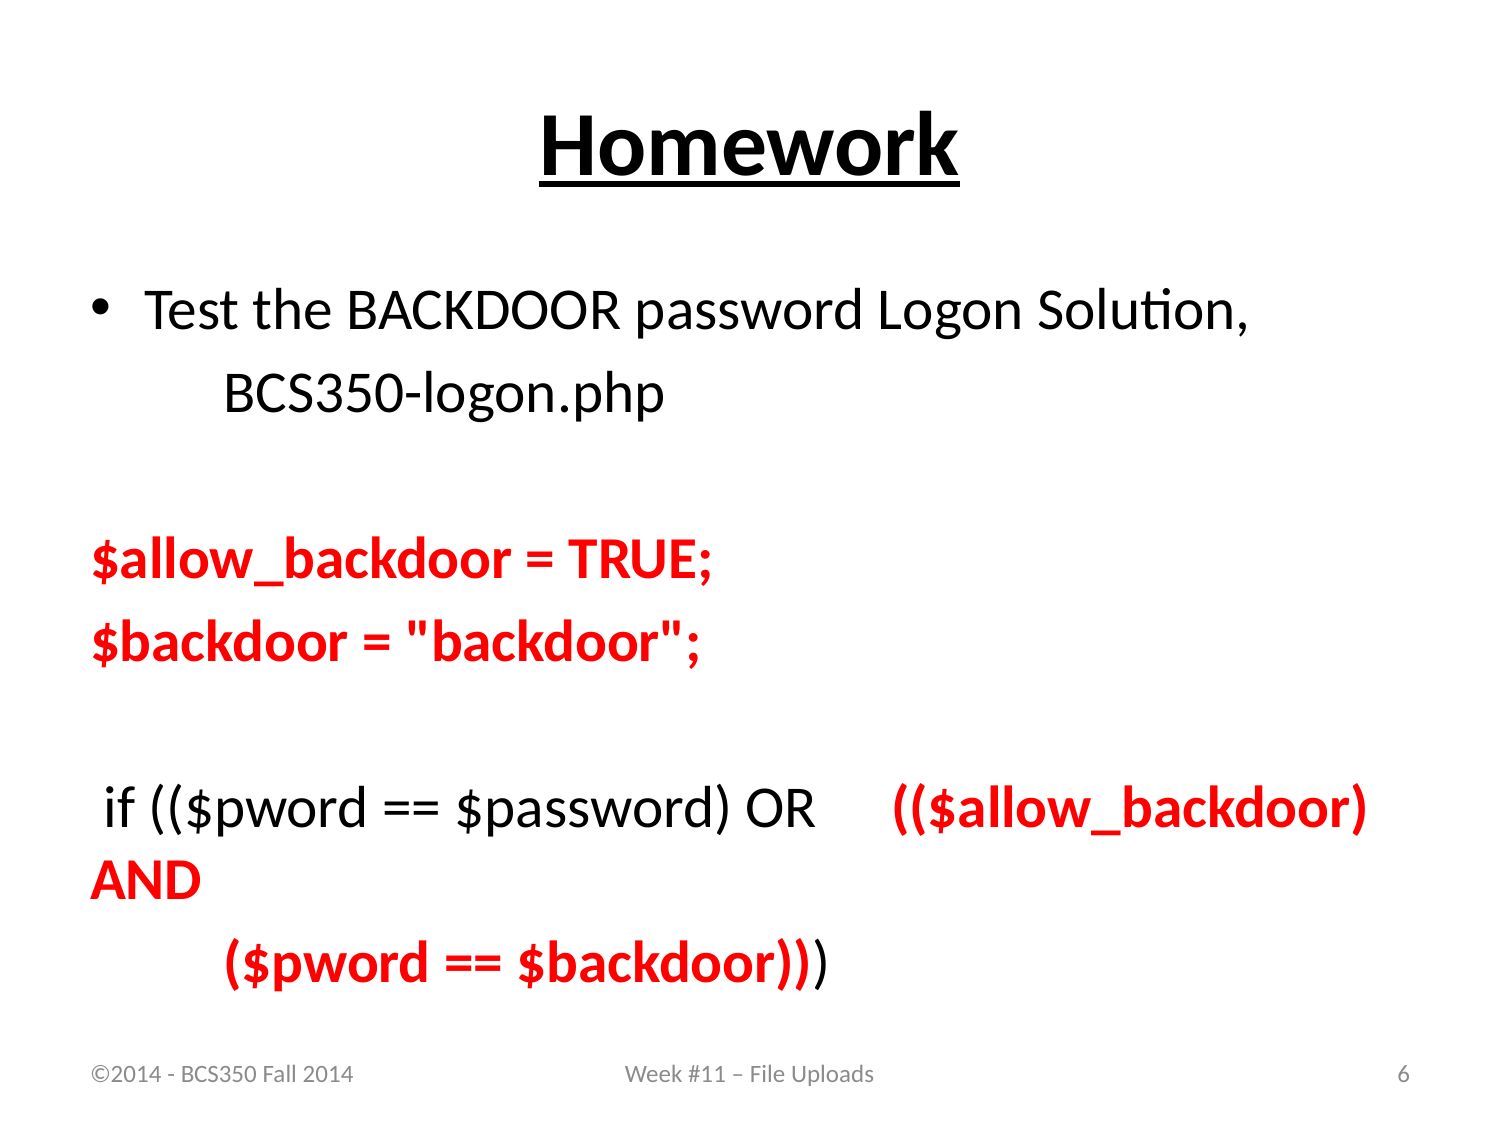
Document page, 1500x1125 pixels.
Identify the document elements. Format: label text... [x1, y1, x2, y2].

title Homework [75, 45, 1425, 233]
slide_number ©2014 - BCS350 Fall 2014 [75, 1042, 425, 1103]
footer Week #11 – File Uploads [512, 1042, 988, 1103]
slide_number 6 [1074, 1042, 1425, 1103]
list Test the BACKDOOR password Logon Solution, BCS350-logon.php $allow_backdoor = TRUE; $backdoor = "backdoor"; if (($pword == $password) OR (($allow_backdoor) AND ($pword == $backdoor))) [75, 262, 1425, 1005]
